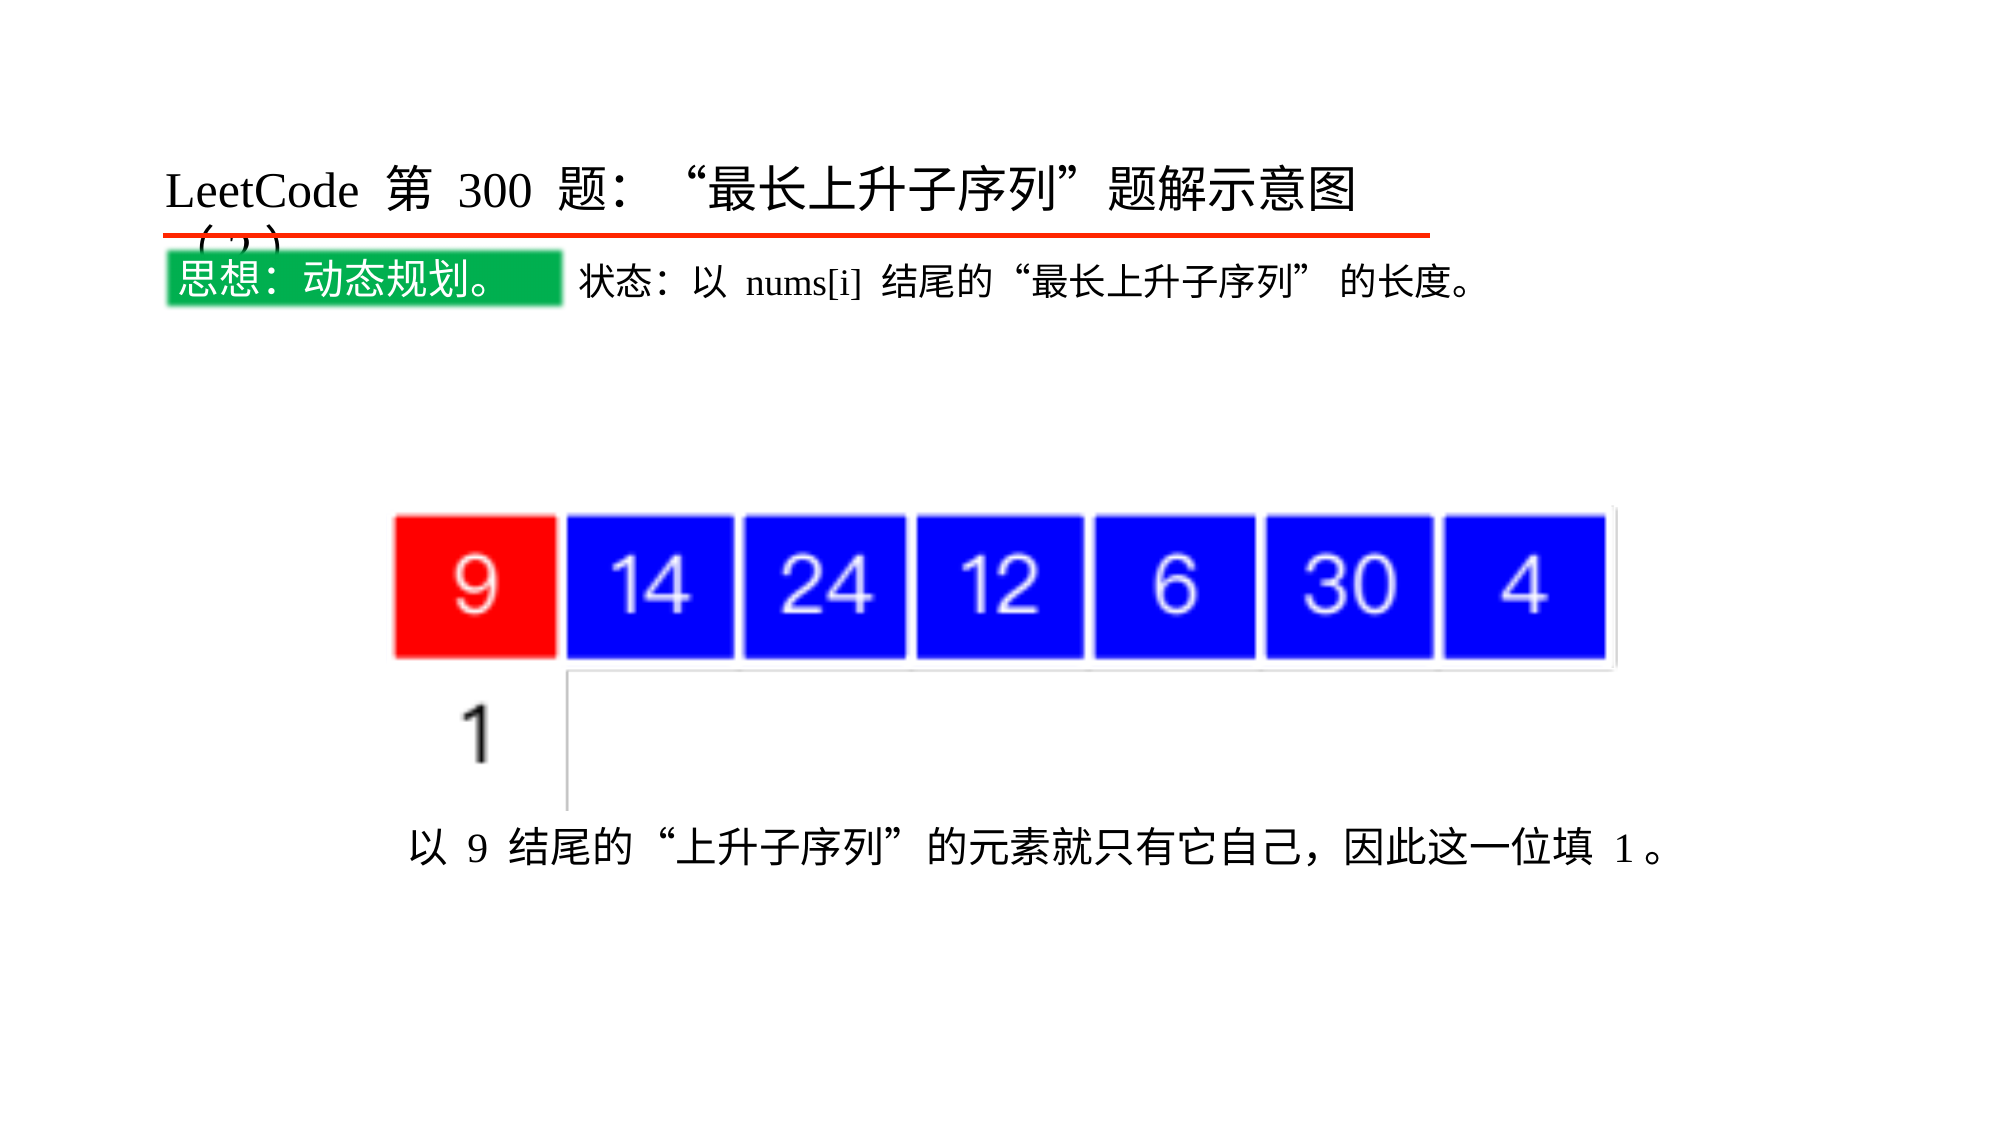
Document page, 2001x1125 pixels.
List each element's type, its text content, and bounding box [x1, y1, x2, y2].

picture [382, 505, 1618, 811]
text_box LeetCode 第 300 题：“最长上升子序列”题解示意图（2） [150, 150, 1465, 286]
text_box 以 9 结尾的“上升子序列”的元素就只有它自己，因此这一位填 1。 [391, 813, 1702, 878]
text_box 状态：以 nums[i] 结尾的“最长上升子序列” 的长度。 [563, 250, 1505, 311]
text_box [165, 248, 563, 286]
text_box 思想：动态规划。 [169, 252, 562, 302]
